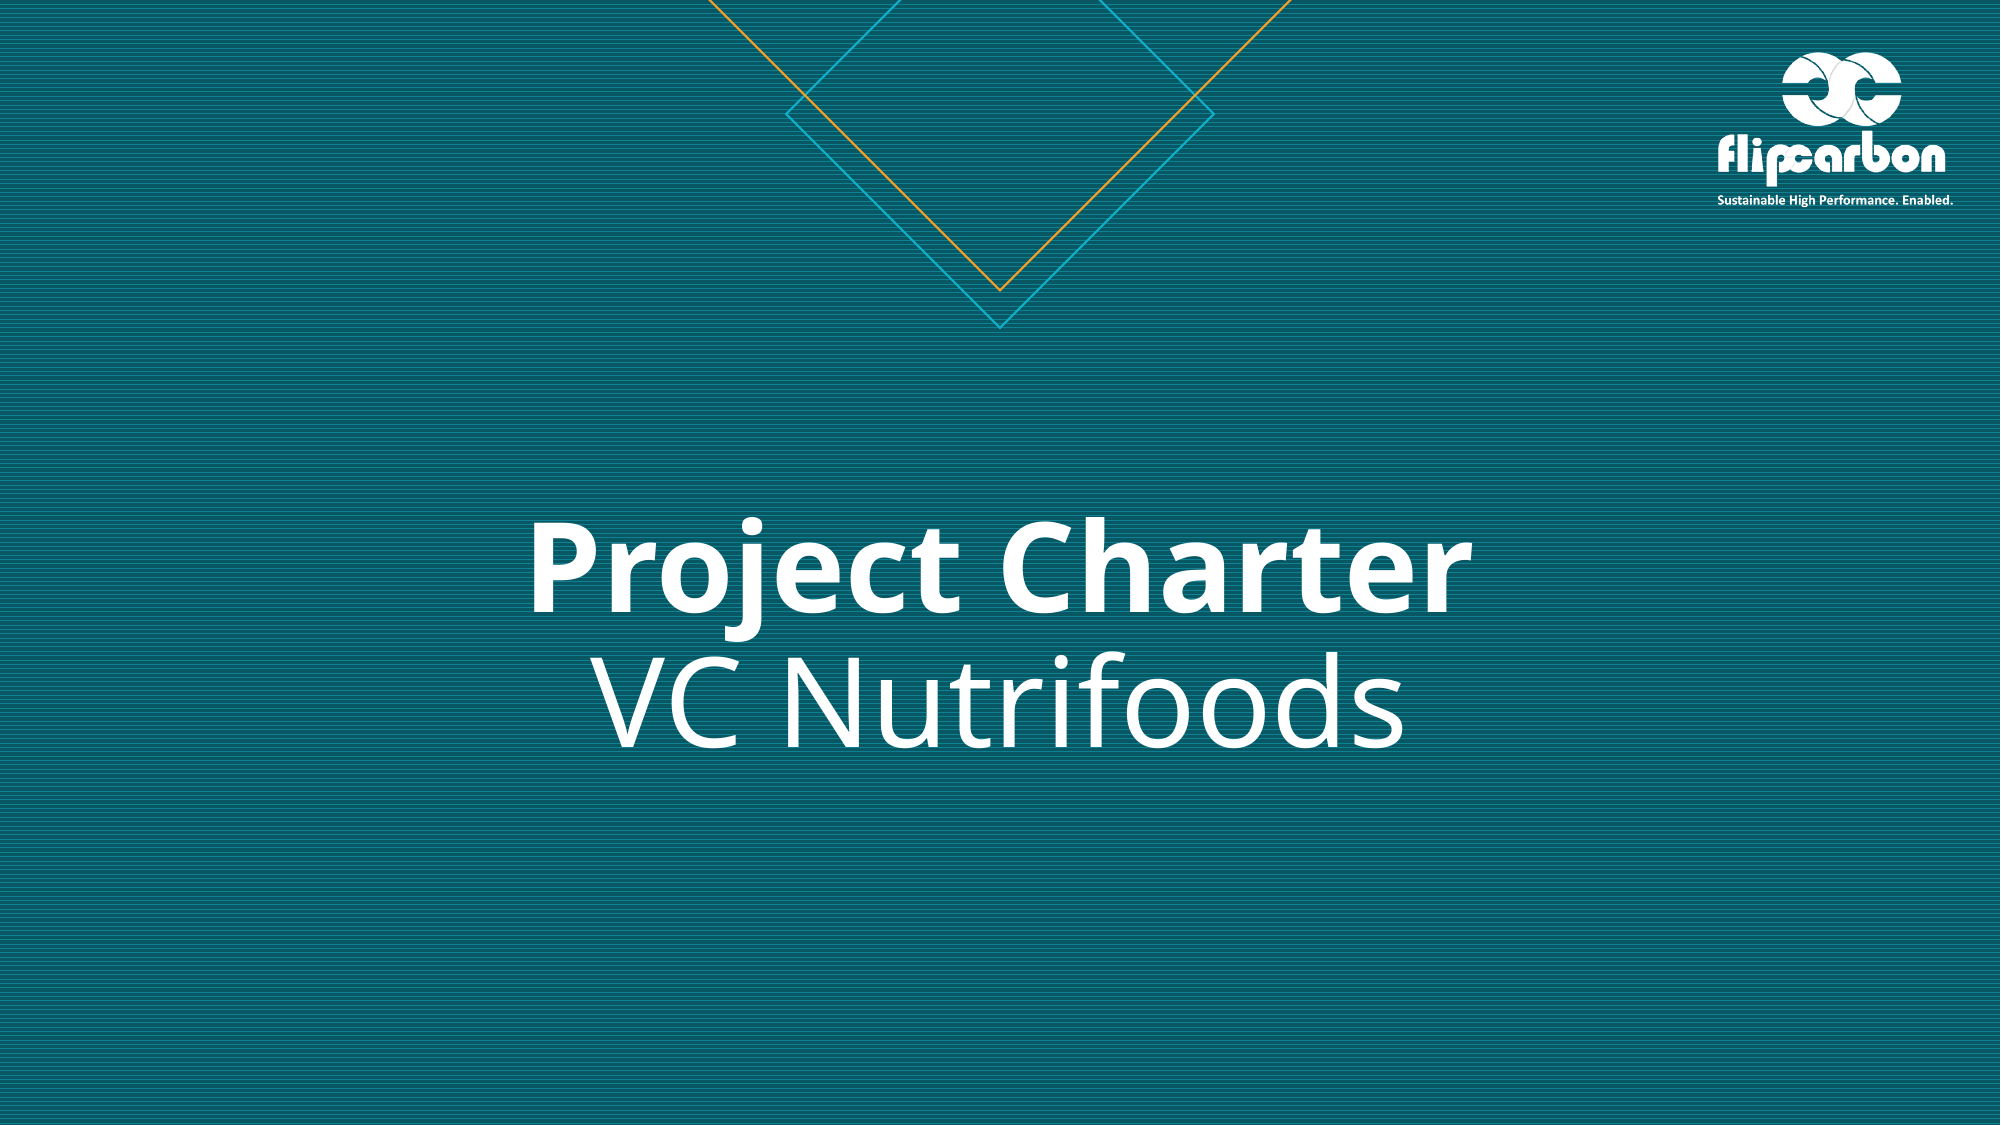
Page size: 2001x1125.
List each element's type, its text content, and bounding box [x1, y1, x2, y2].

title Project Charter VC Nutrifoods [249, 504, 1750, 776]
text_box [708, 0, 1292, 292]
picture [1665, 14, 2000, 251]
text_box [784, 95, 1216, 330]
